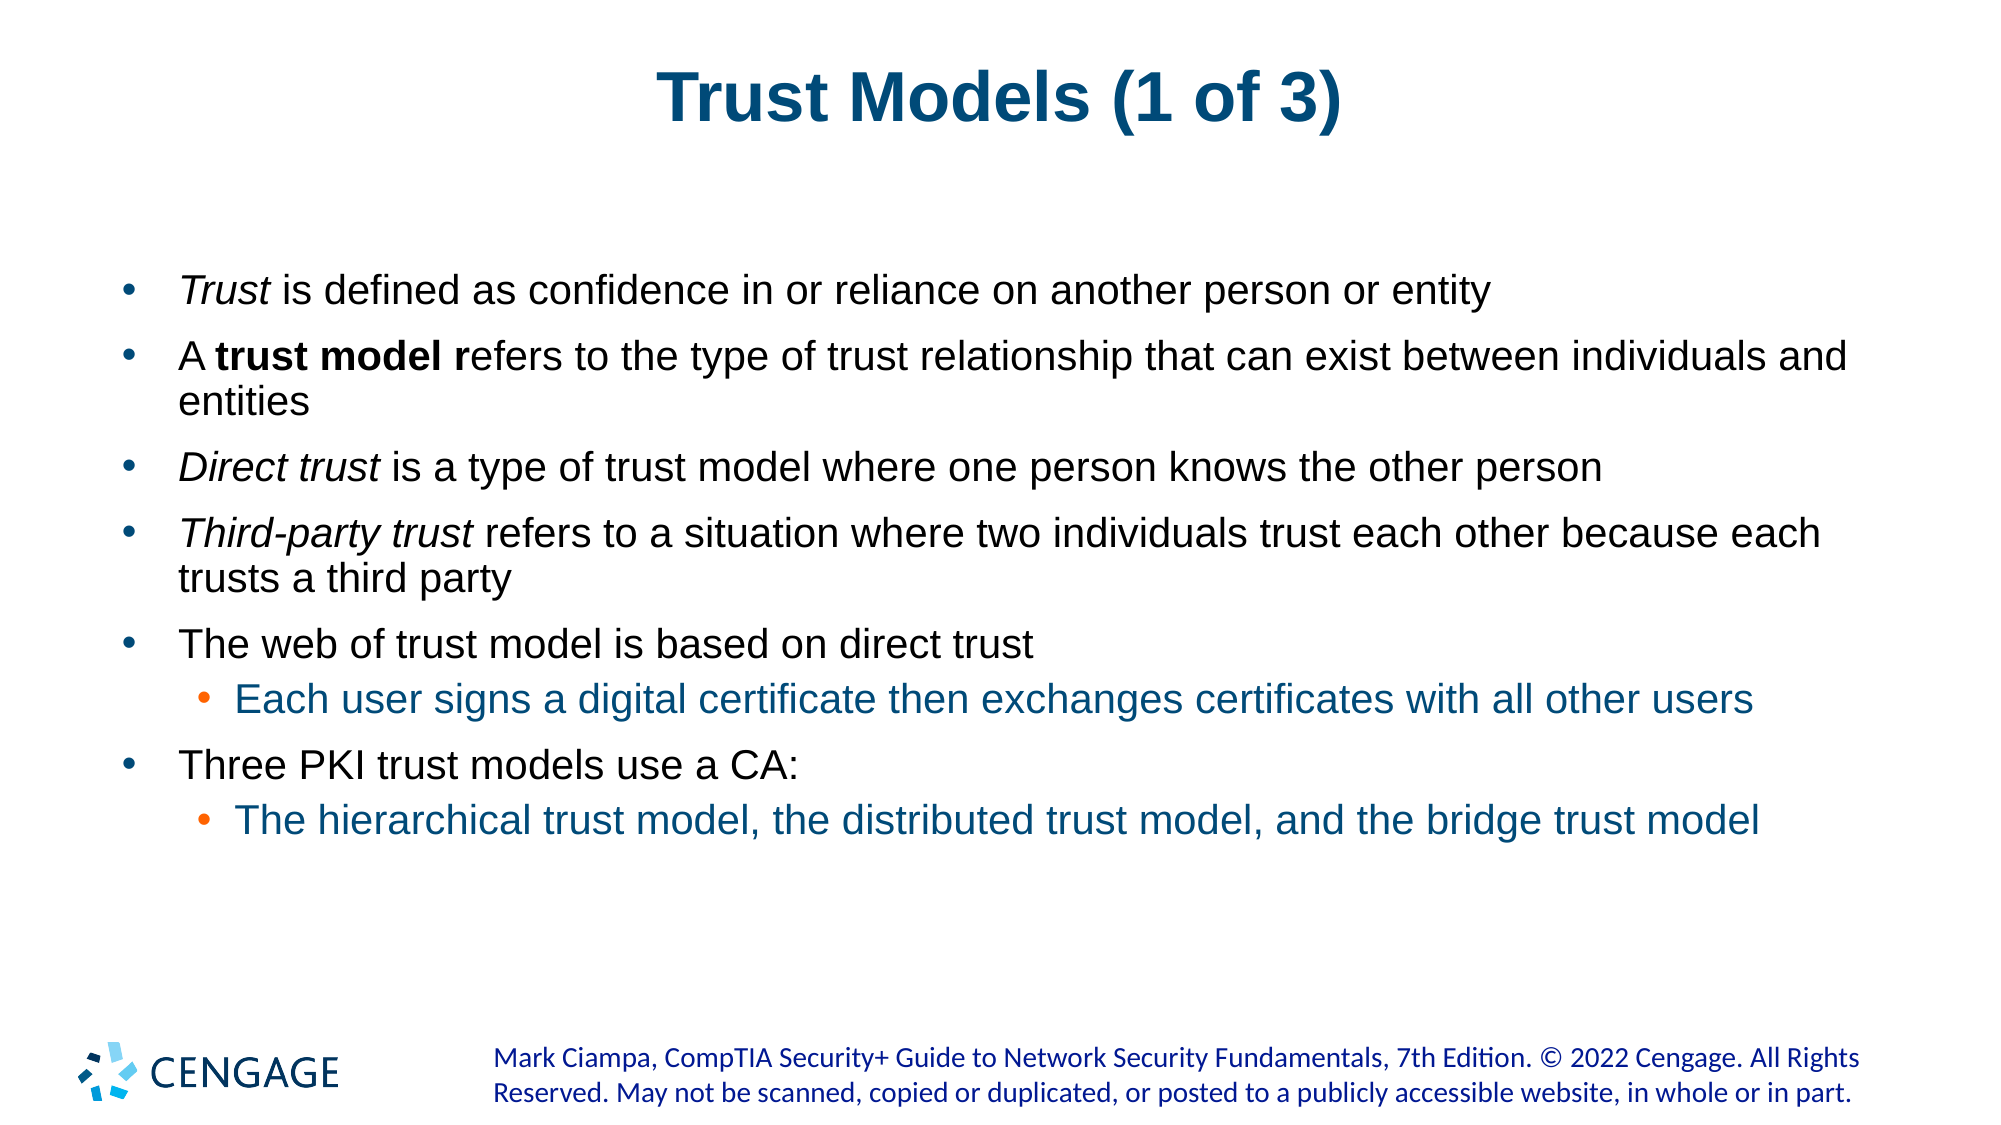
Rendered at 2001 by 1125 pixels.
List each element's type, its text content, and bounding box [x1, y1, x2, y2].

picture [78, 1042, 338, 1101]
list Trust is defined as confidence in or reliance on another person or entity A trust model refers to the type of trust relationship that can exist between individuals and entities Direct trust is a type of trust model where one person knows the other person Third-party trust refers to a situation where two individuals trust each other because each trusts a third party The web of trust model is based on direct trust Each user signs a digital certificate then exchanges certificates with all other users Three PKI trust models use a CA: The hierarchical trust model, the distributed trust model, and the bridge trust model [121, 268, 1880, 990]
title Trust Models (1 of 3) [137, 59, 1863, 171]
